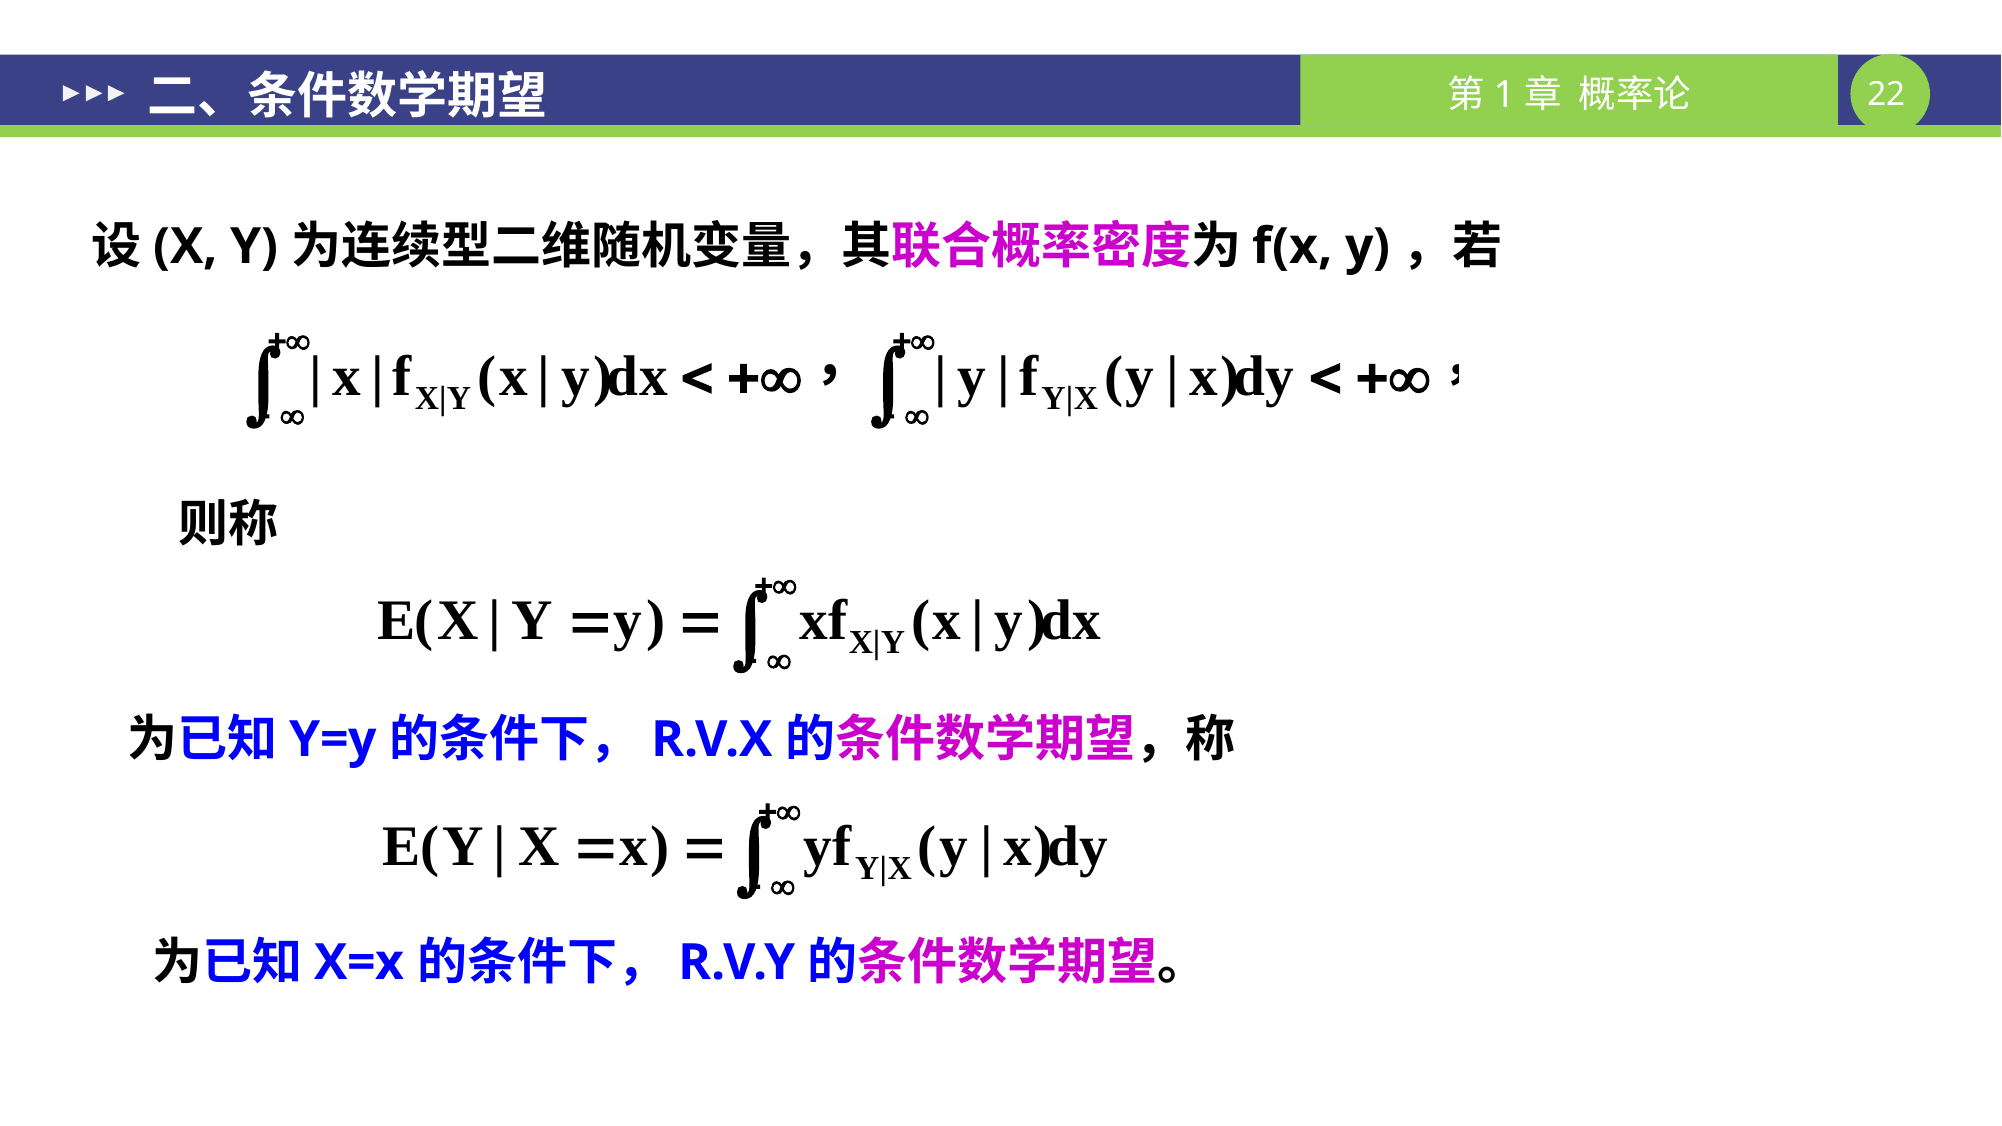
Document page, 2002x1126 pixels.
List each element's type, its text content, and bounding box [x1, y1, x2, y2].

title 二、条件数学期望 [127, 57, 1003, 129]
list 设(X, Y)为连续型二维随机变量，其联合概率密度为f(x, y)，若 [0, 173, 1672, 342]
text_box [374, 783, 1122, 909]
text_box 则称 [163, 484, 294, 559]
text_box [369, 558, 1112, 683]
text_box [228, 313, 1459, 439]
text_box 为已知X=x的条件下，R.V.Y的条件数学期望。 [137, 921, 1451, 997]
text_box 为已知Y=y的条件下，R.V.X的条件数学期望，称 [112, 698, 1426, 774]
